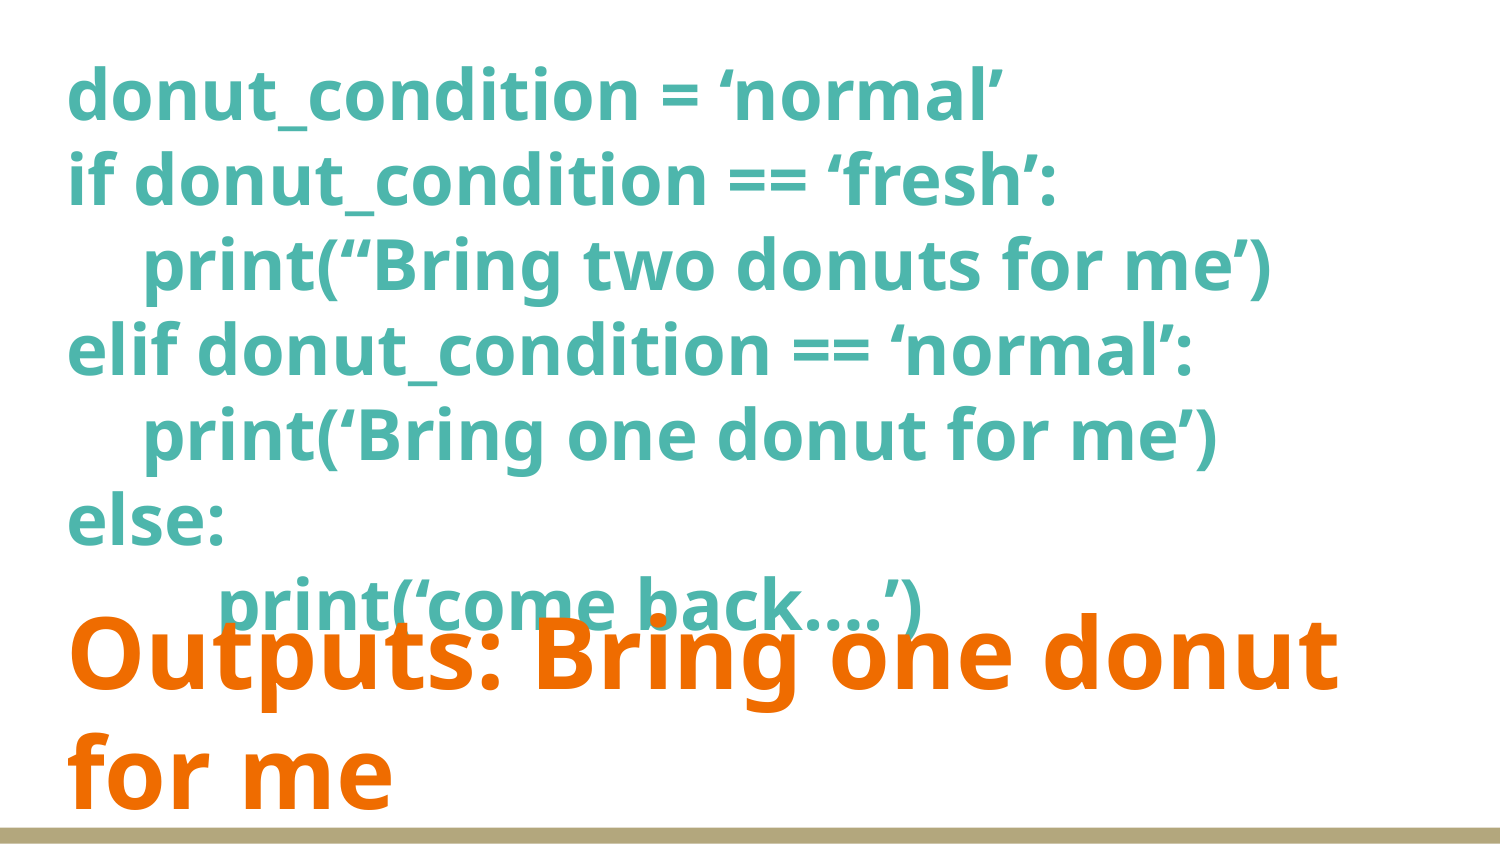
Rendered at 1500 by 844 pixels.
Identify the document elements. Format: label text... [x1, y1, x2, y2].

title Outputs: Bring one donut for me [51, 583, 1449, 836]
title donut_condition = ‘normal’ if donut_condition == ‘fresh’: print(“Bring two donuts for me’) elif donut_condition == ‘normal’: print(‘Bring one donut for me’) else: print(‘come back….’) [51, 220, 1449, 474]
